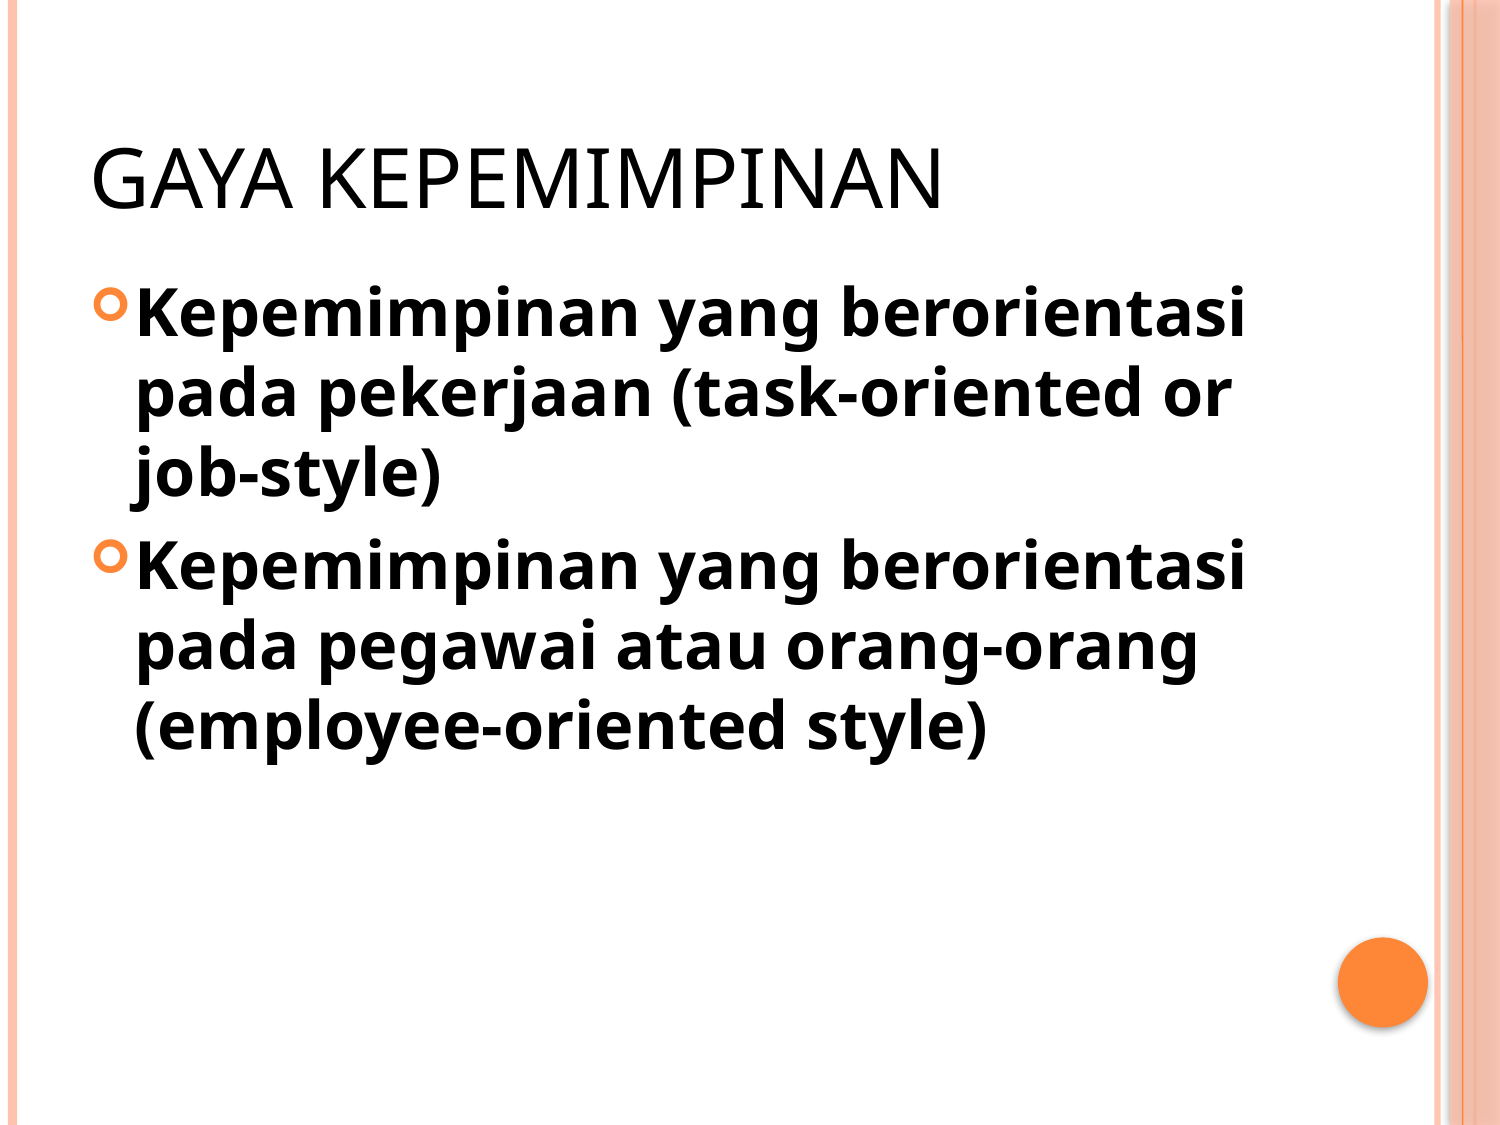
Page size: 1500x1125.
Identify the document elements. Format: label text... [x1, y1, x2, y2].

title Gaya Kepemimpinan [75, 45, 1300, 233]
list Kepemimpinan yang berorientasi pada pekerjaan (task-oriented or job-style) Kepemimpinan yang berorientasi pada pegawai atau orang-orang (employee-oriented style) [75, 262, 1300, 1062]
